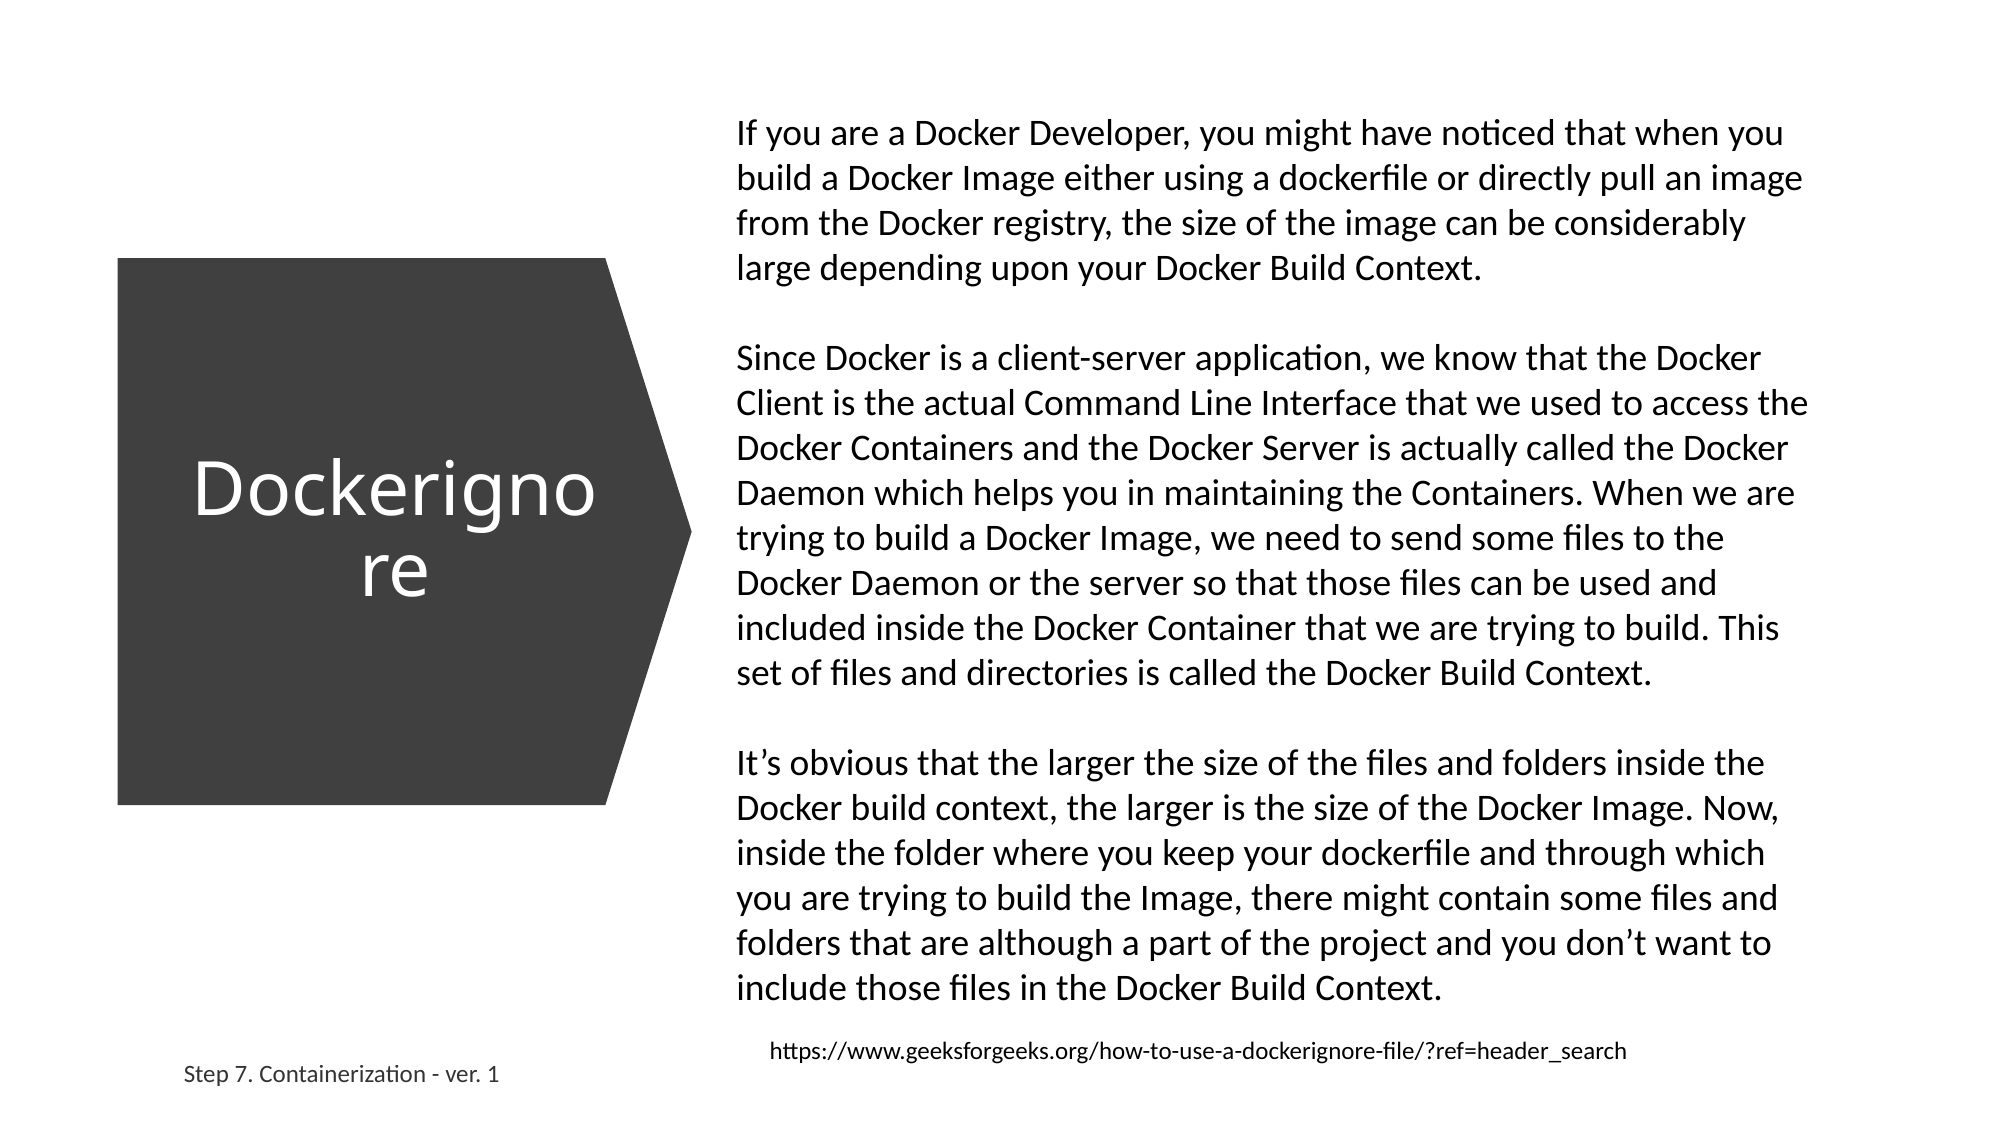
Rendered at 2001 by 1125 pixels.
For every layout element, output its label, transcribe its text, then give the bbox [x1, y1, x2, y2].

footer Step 7. Containerization - ver. 1 [168, 1042, 1188, 1103]
text_box If you are a Docker Developer, you might have noticed that when you build a Docker Image either using a dockerfile or directly pull an image from the Docker registry, the size of the image can be considerably large depending upon your Docker Build Context. Since Docker is a client-server application, we know that the Docker Client is the actual Command Line Interface that we used to access the Docker Containers and the Docker Server is actually called the Docker Daemon which helps you in maintaining the Containers. When we are trying to build a Docker Image, we need to send some files to the Docker Daemon or the server so that those files can be used and included inside the Docker Container that we are trying to build. This set of files and directories is called the Docker Build Context. It’s obvious that the larger the size of the files and folders inside the Docker build context, the larger is the size of the Docker Image. Now, inside the folder where you keep your dockerfile and through which you are trying to build the Image, there might contain some files and folders that are although a part of the project and you don’t want to include those files in the Docker Build Context. [721, 100, 1832, 1016]
text_box https://www.geeksforgeeks.org/how-to-use-a-dockerignore-file/?ref=header_search [754, 1027, 1755, 1072]
text_box [116, 257, 693, 807]
title Dockerignore [168, 322, 622, 741]
